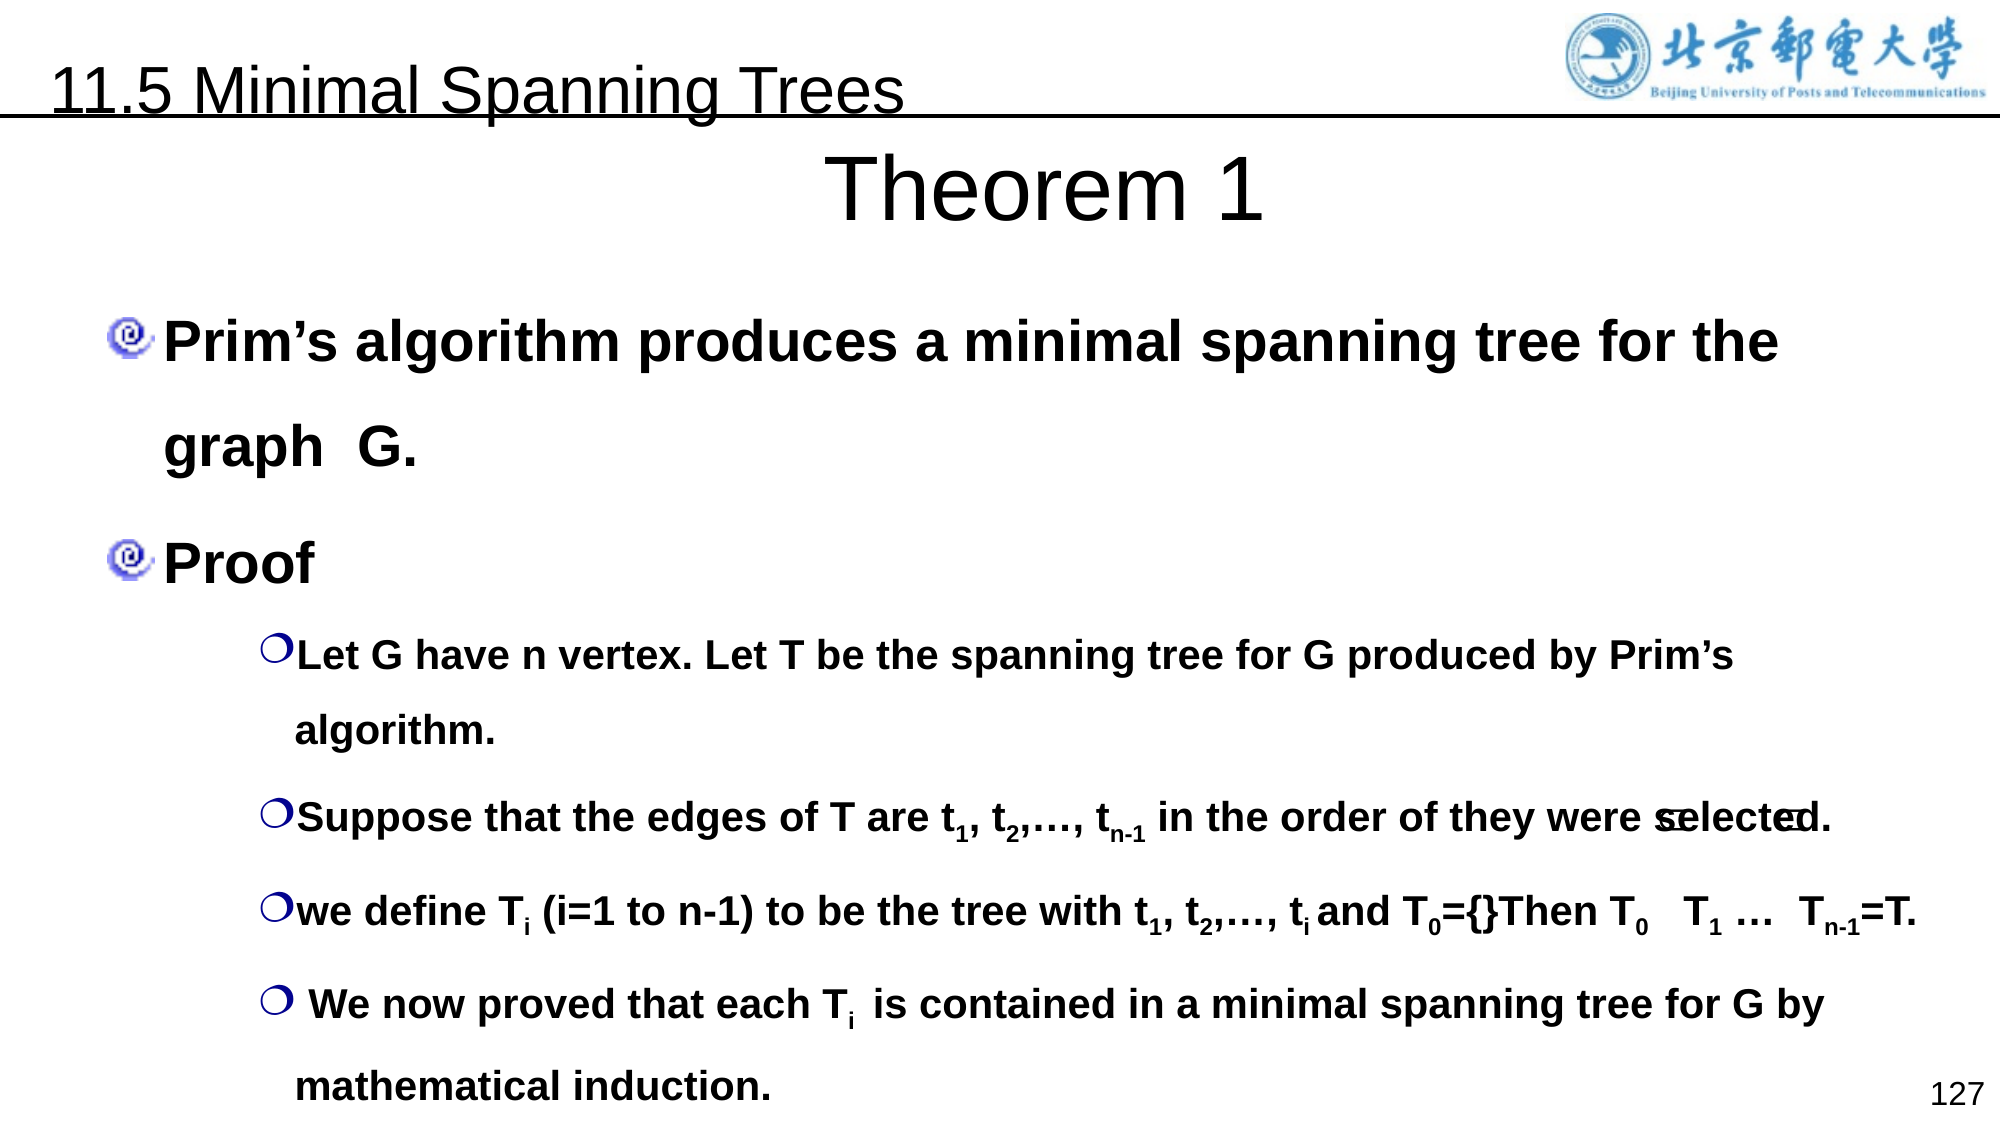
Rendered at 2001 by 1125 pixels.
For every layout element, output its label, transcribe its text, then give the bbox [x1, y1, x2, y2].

picture [107, 317, 155, 359]
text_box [1647, 801, 1700, 845]
picture [107, 539, 155, 581]
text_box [1765, 801, 1818, 845]
text_box Prim’s algorithm produces a minimal spanning tree for the graph G. Proof Let G have n vertex. Let T be the spanning tree for G produced by Prim’s algorithm. Suppose that the edges of T are t1, t2,…, tn-1 in the order of they were selected. we define Ti (i=1 to n-1) to be the tree with t1, t2,…, ti and T0={}Then T0 T1 … Tn-1=T. We now proved that each Ti is contained in a minimal spanning tree for G by mathematical induction. [92, 261, 1953, 1004]
text_box Theorem 1 [370, 121, 1721, 261]
text_box 11.5 Minimal Spanning Trees [34, 0, 1849, 135]
picture [1849, 13, 1988, 101]
